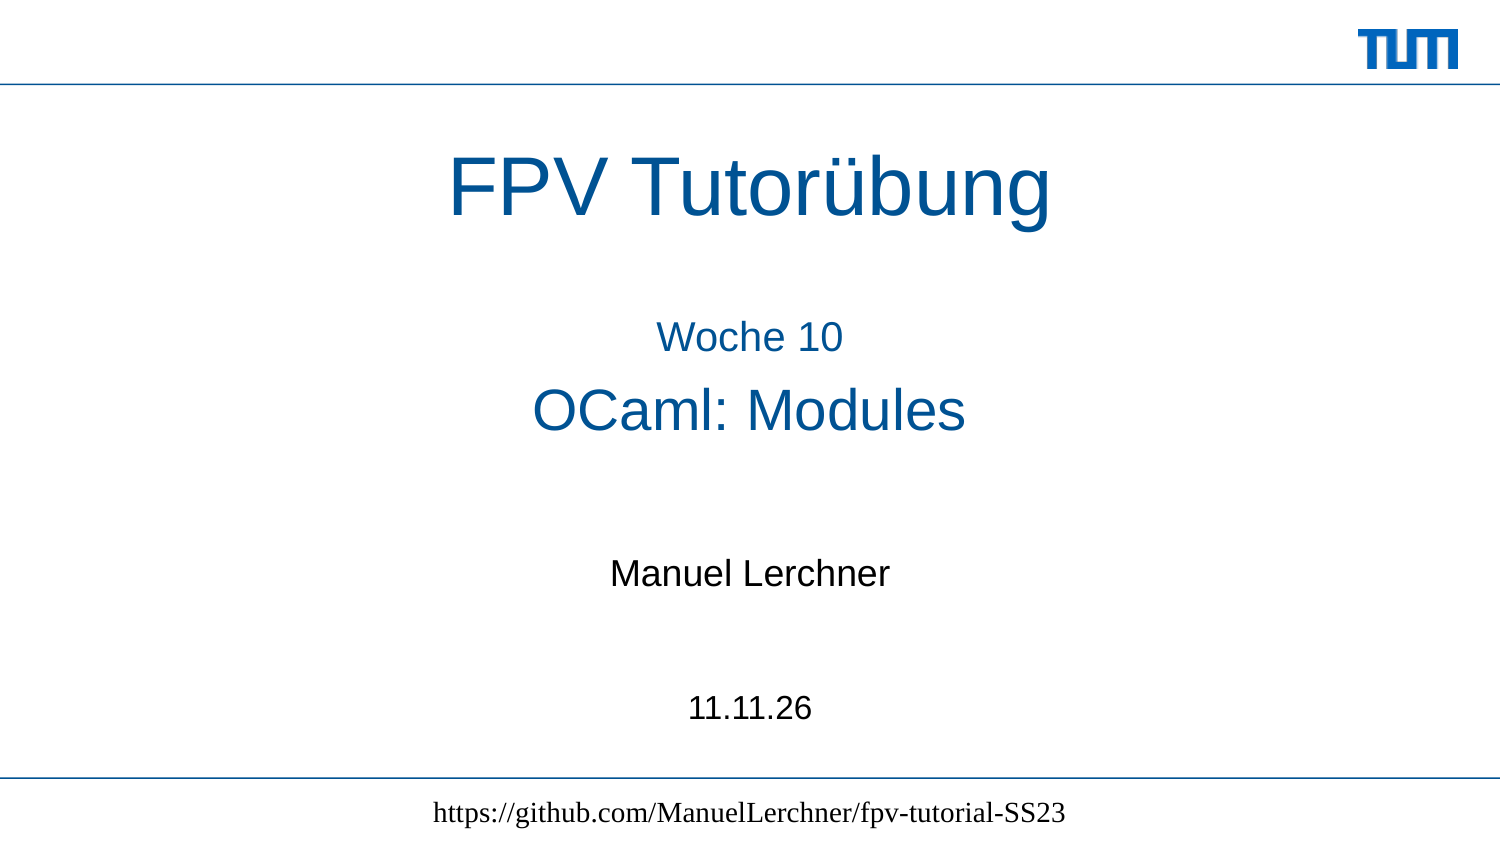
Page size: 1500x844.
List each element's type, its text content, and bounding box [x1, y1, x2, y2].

text_box Woche 10 [631, 295, 868, 355]
title FPV Tutorübung [380, 118, 1120, 259]
picture [1358, 29, 1458, 69]
footer https://github.com/ManuelLerchner/fpv-tutorial-SS23 [0, 777, 1500, 844]
text_box 28.06.2023 [632, 679, 868, 727]
text_box Manuel Lerchner [396, 501, 1104, 620]
text_box OCaml: Modules [0, 354, 1500, 448]
